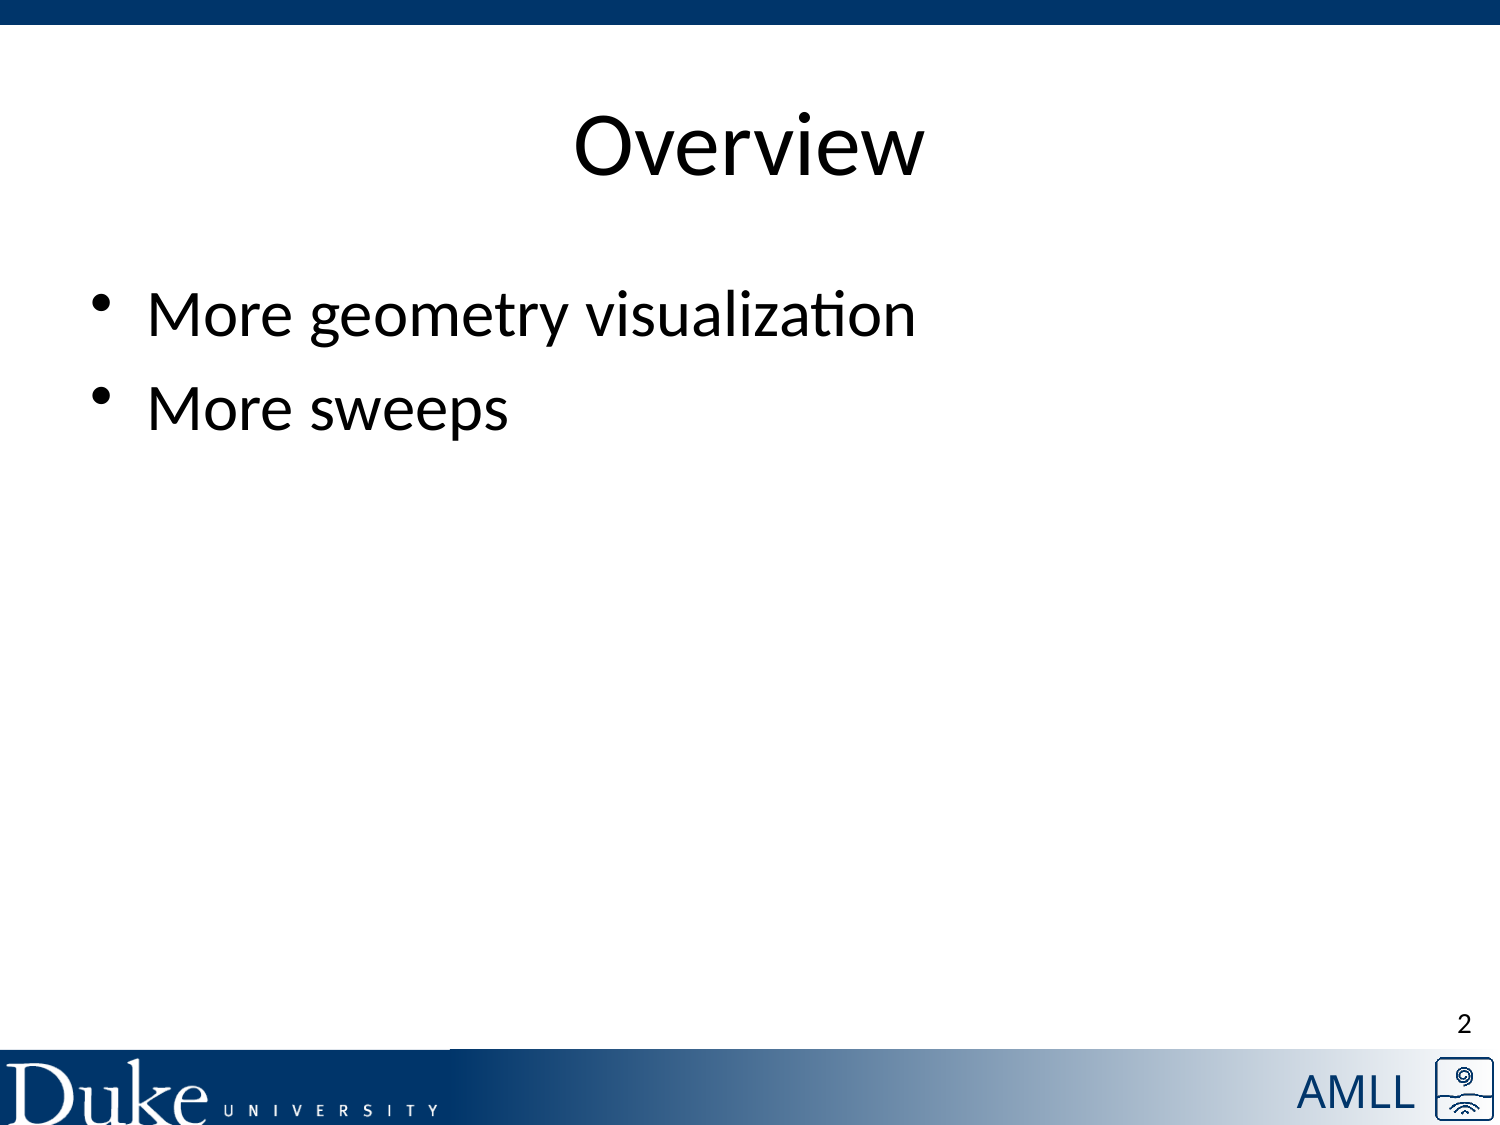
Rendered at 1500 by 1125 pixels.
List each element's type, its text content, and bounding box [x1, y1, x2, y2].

slide_number 2 [1412, 997, 1500, 1049]
title Overview [75, 45, 1425, 233]
picture [1435, 1057, 1494, 1121]
list More geometry visualization More sweeps [75, 262, 1425, 1005]
picture [0, 1048, 963, 1125]
